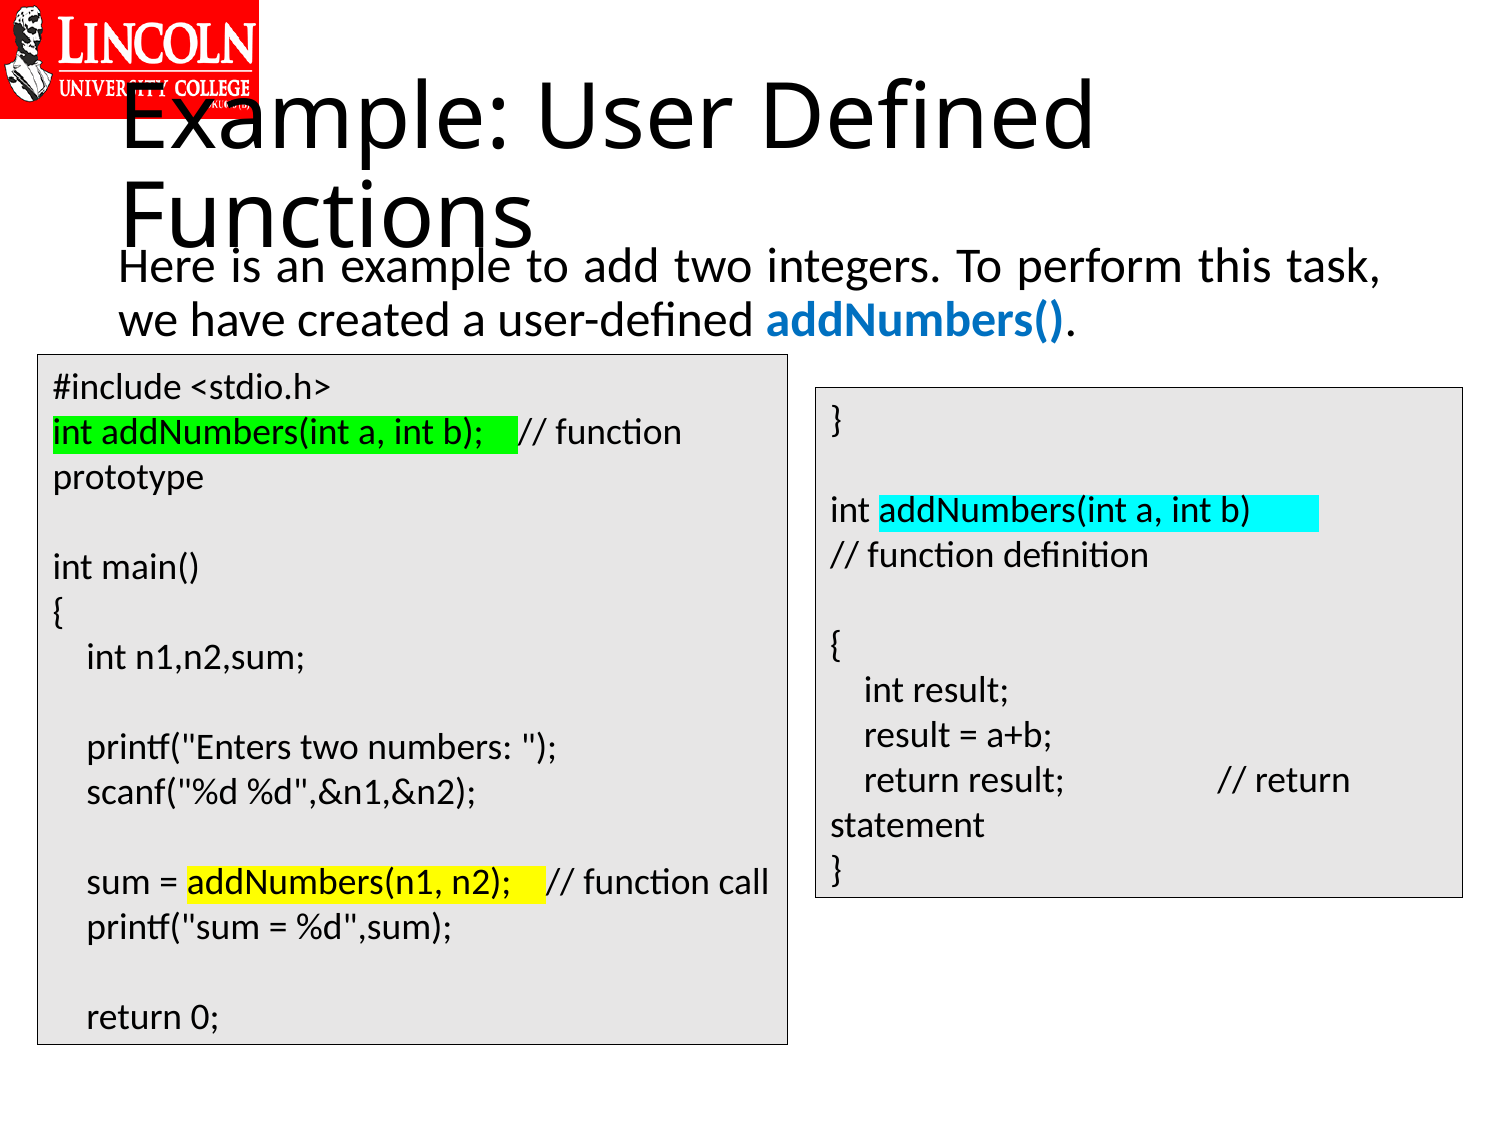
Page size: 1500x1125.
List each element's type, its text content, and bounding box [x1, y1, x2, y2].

list Here is an example to add two integers. To perform this task, we have created a user-defined addNumbers(). [103, 232, 1397, 1014]
text_box #include <stdio.h> int addNumbers(int a, int b); // function prototype int main() { int n1,n2,sum; printf("Enters two numbers: "); scanf("%d %d",&n1,&n2); sum = addNumbers(n1, n2); // function call printf("sum = %d",sum); return 0; [37, 354, 788, 1045]
text_box } int addNumbers(int a, int b) // function definition { int result; result = a+b; return result; // return statement } [815, 387, 1463, 898]
title Example: User Defined Functions [103, 59, 1397, 232]
